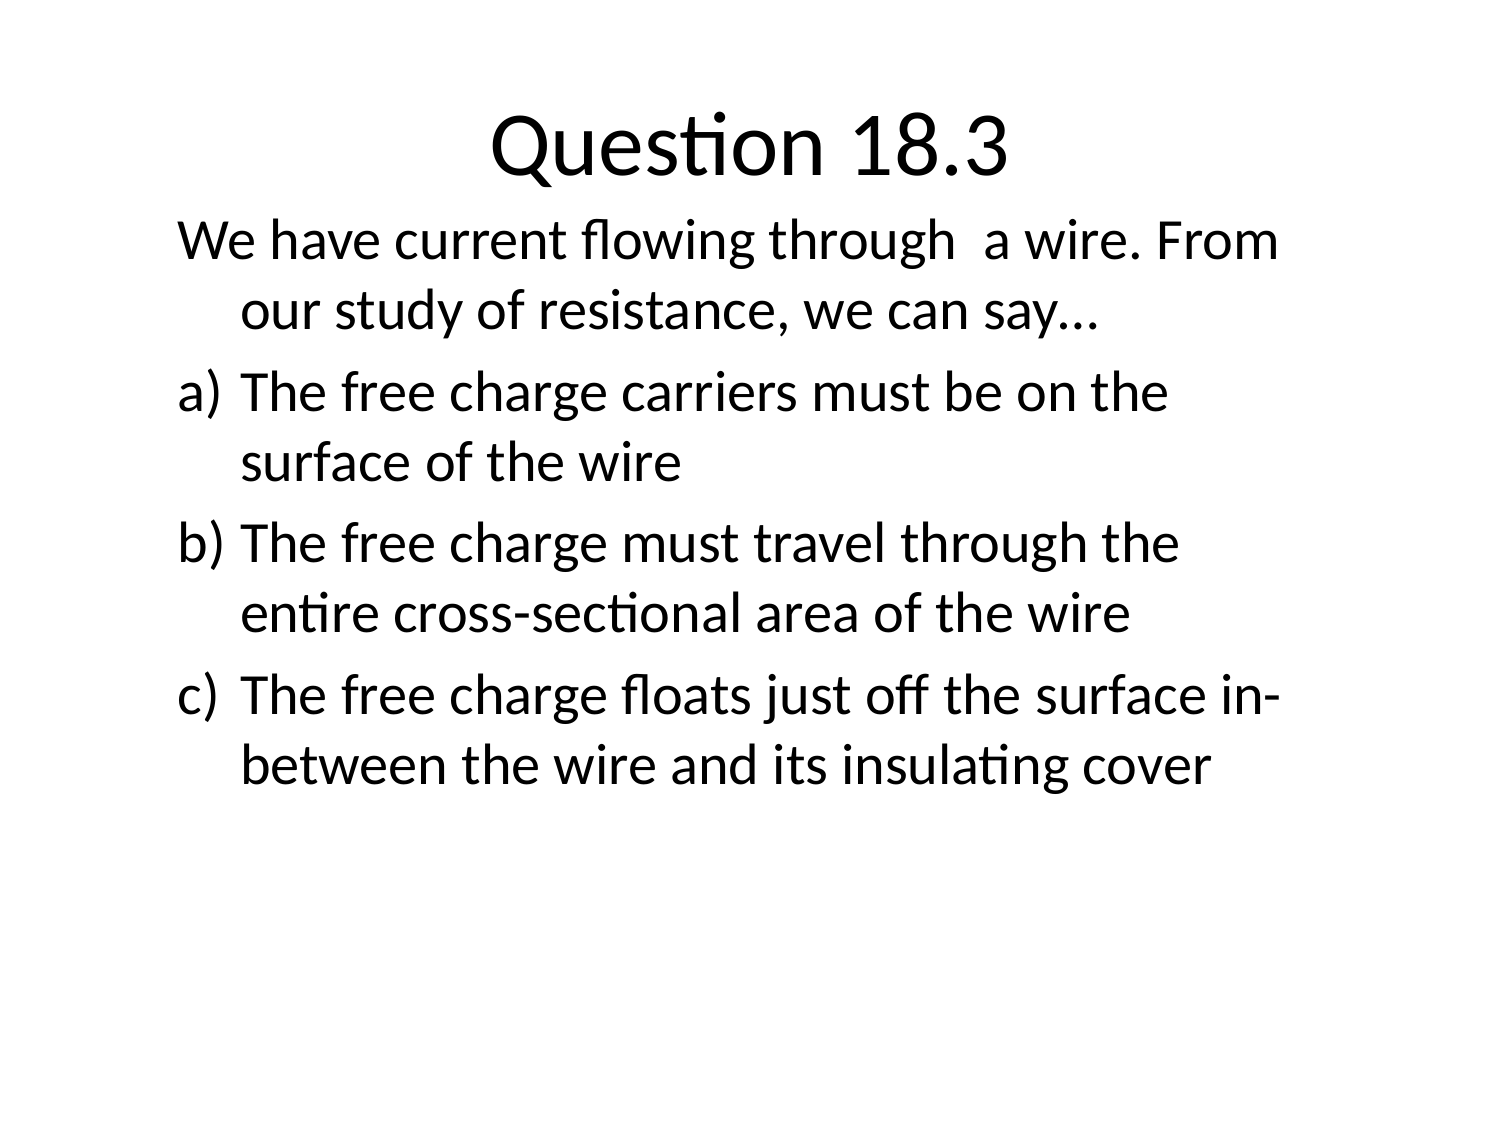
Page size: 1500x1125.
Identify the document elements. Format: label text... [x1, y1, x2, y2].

title Question 18.3 [75, 45, 1425, 233]
list We have current flowing through a wire. From our study of resistance, we can say… The free charge carriers must be on the surface of the wire The free charge must travel through the entire cross-sectional area of the wire The free charge floats just off the surface in-between the wire and its insulating cover [162, 193, 1338, 869]
